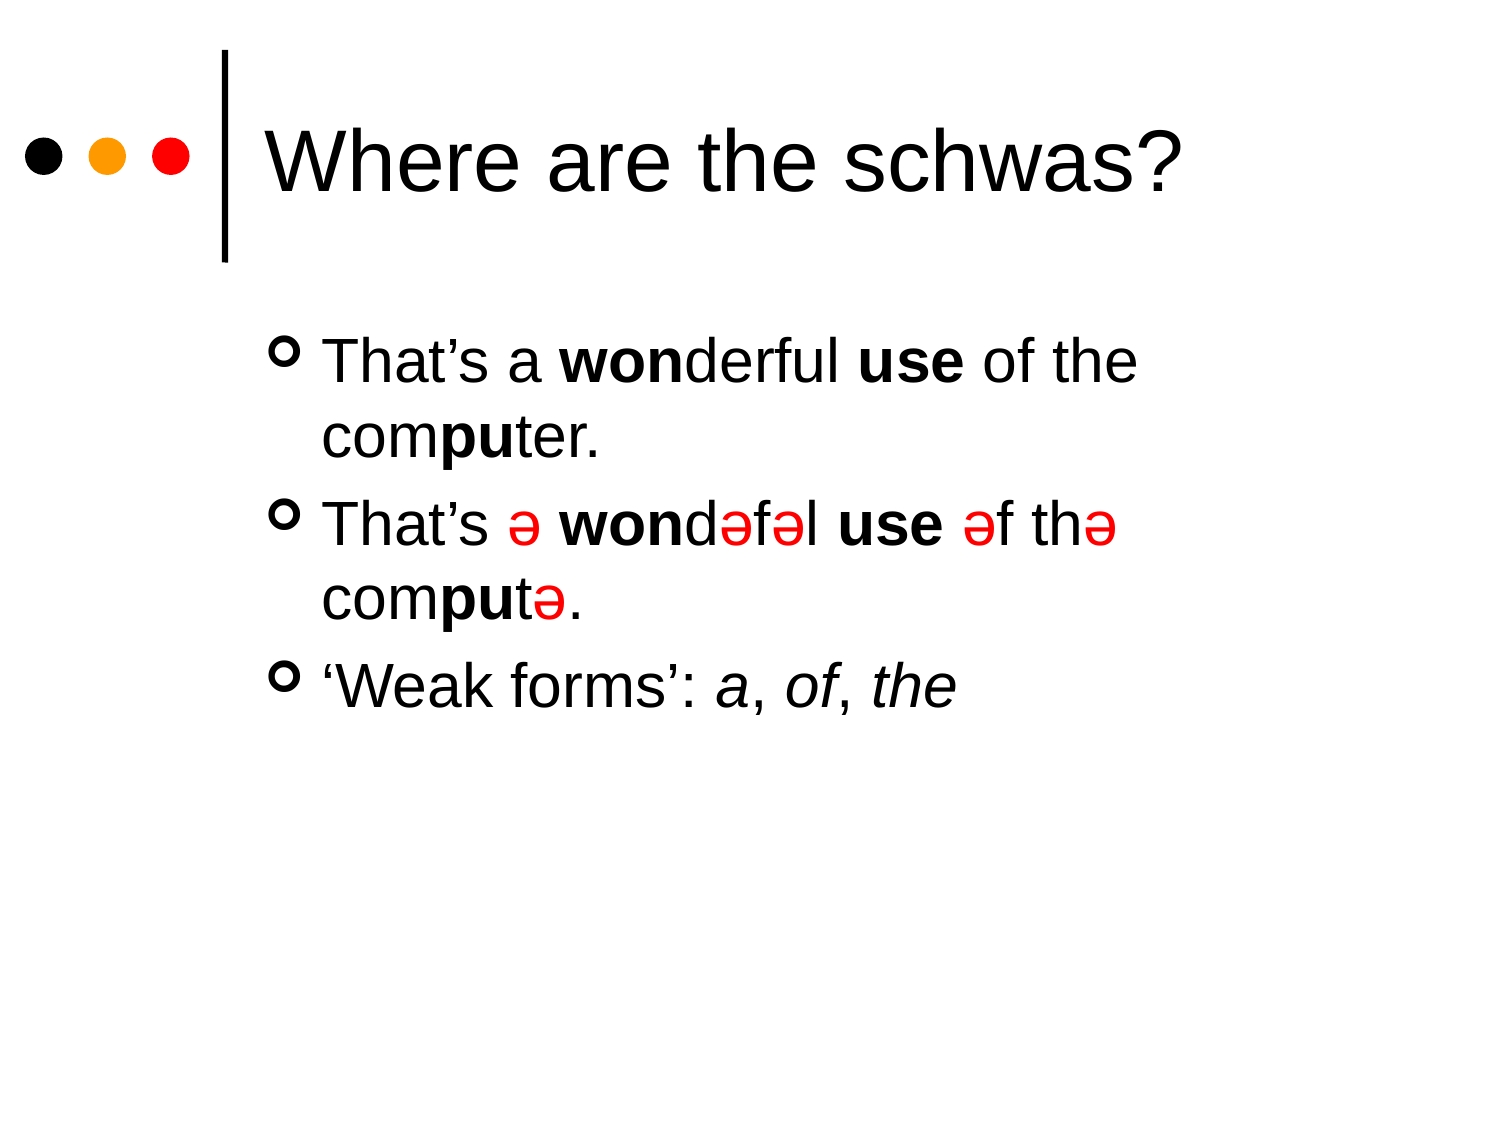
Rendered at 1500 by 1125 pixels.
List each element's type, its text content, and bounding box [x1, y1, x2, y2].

list That’s a wonderful use of the computer. That’s ə wondəfəl use əf thə computə. ‘Weak forms’: a, of, the [249, 312, 1400, 988]
title Where are the schwas? [249, 31, 1400, 282]
